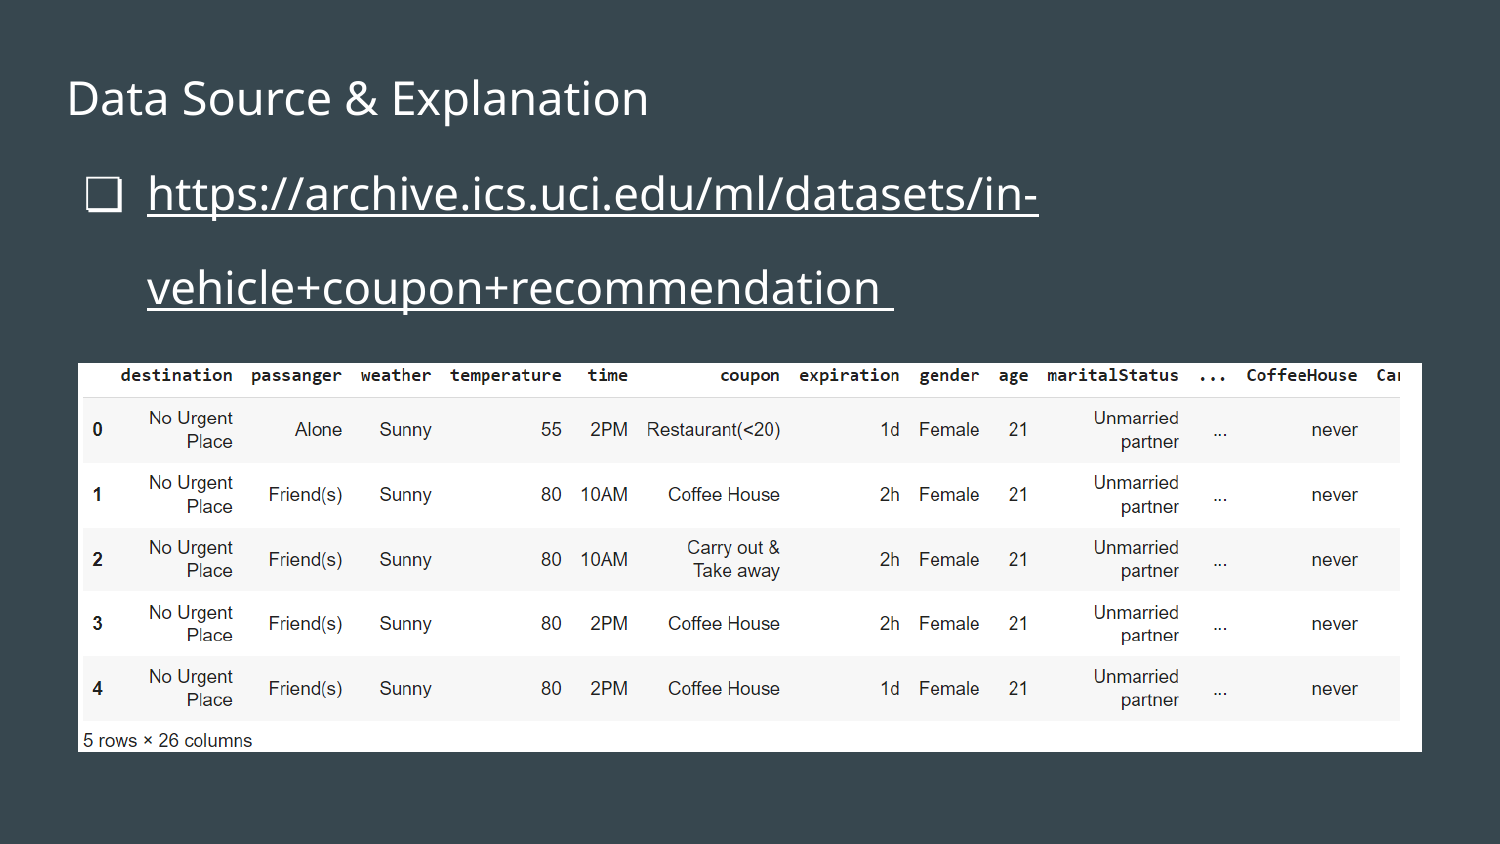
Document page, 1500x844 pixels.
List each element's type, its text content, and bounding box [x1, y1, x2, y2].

picture [78, 363, 1422, 752]
list https://archive.ics.uci.edu/ml/datasets/in-vehicle+coupon+recommendation 12684 records, 26 attributes [51, 50, 1500, 483]
